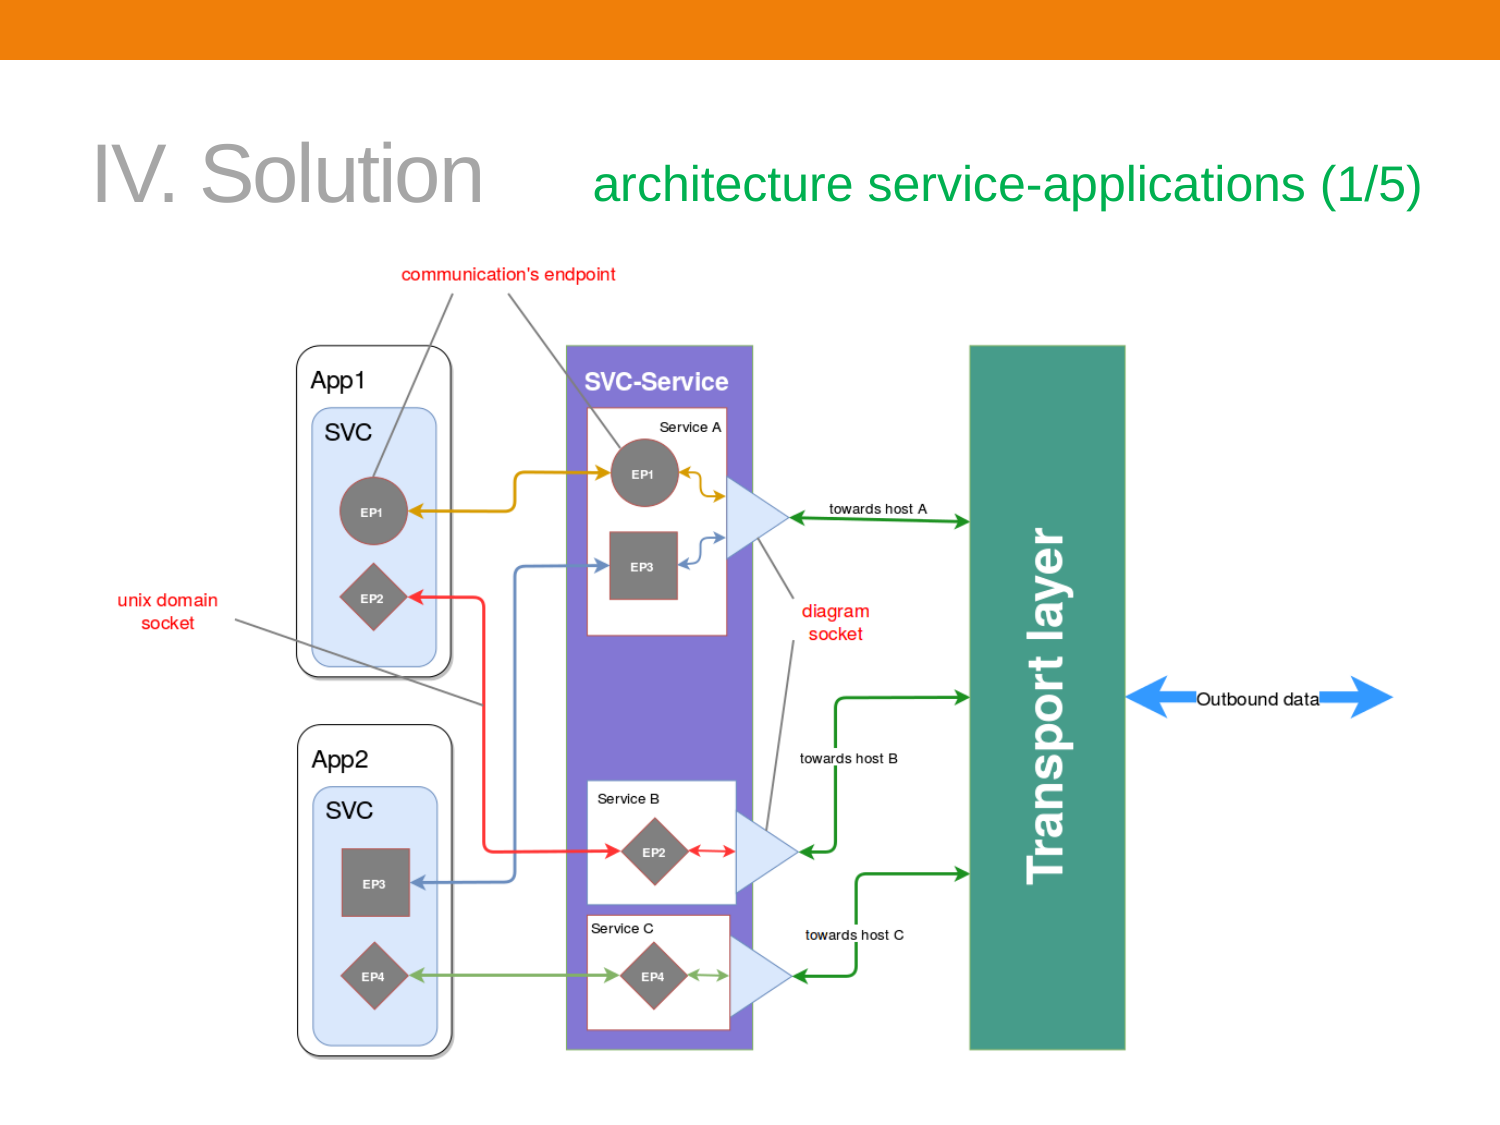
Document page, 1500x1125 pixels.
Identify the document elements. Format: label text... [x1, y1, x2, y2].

text_box architecture service-applications (1/5) [577, 144, 1439, 219]
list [99, 262, 1400, 1063]
title IV. Solution [75, 87, 1425, 250]
